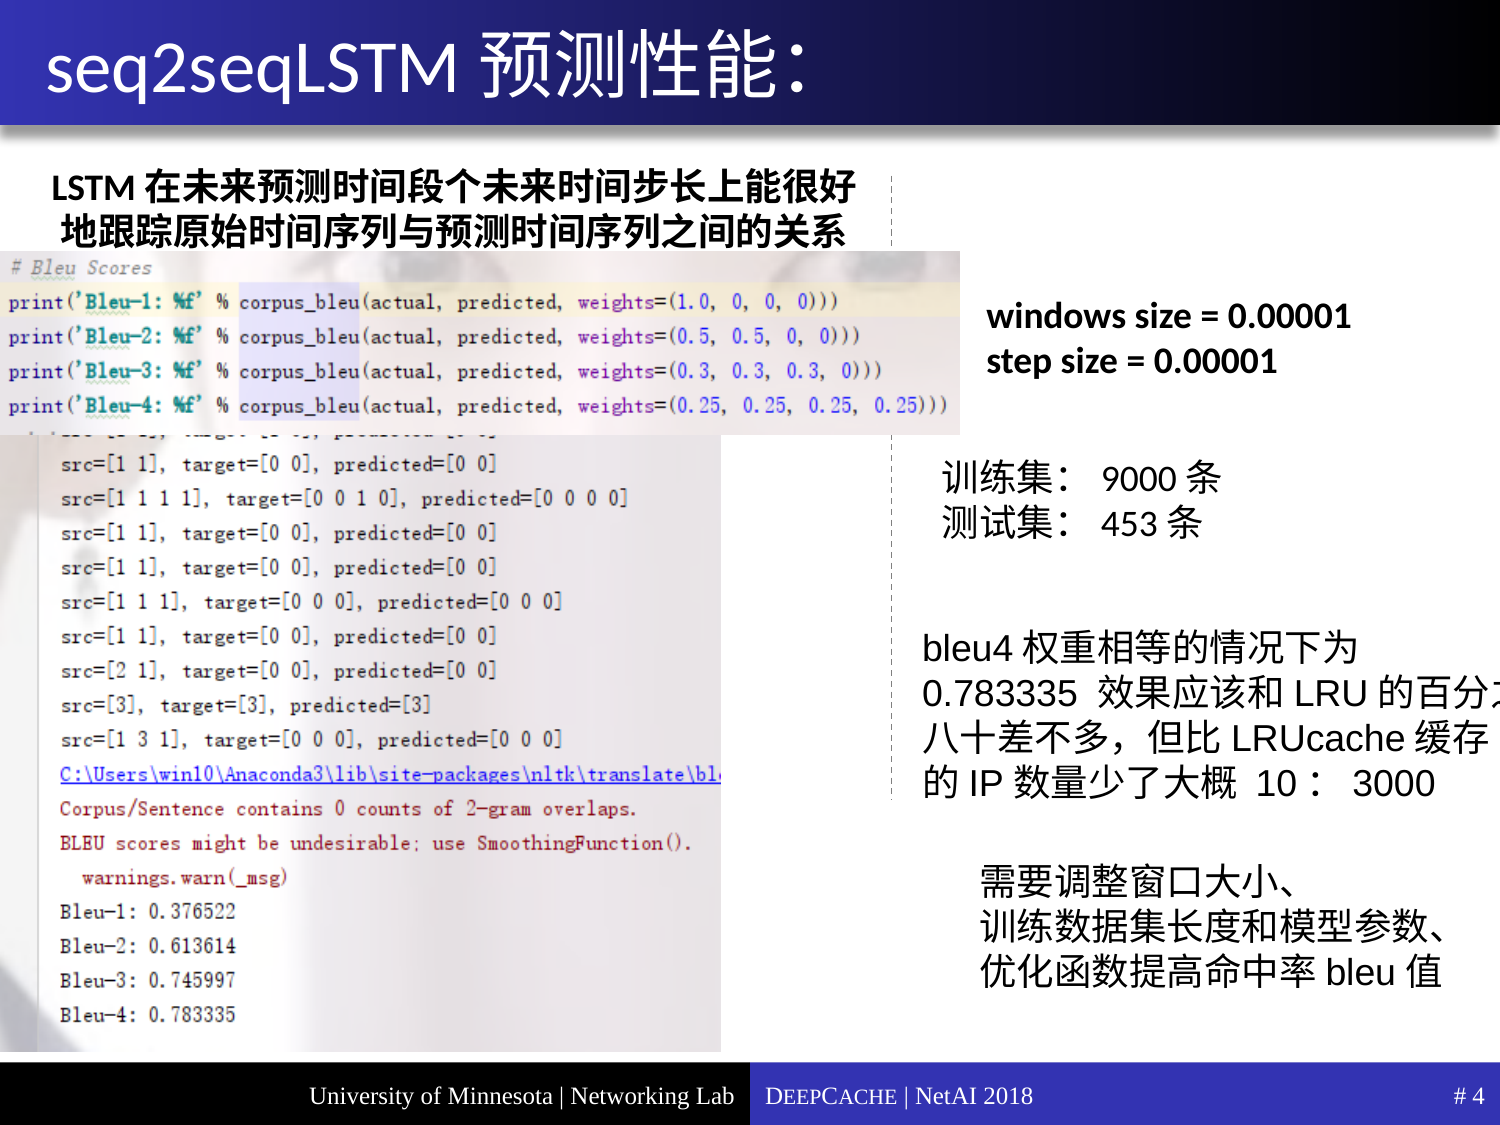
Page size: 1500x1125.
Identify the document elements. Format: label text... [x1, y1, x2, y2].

footer DEEPCACHE | NetAI 2018 [750, 1065, 1325, 1125]
text_box bleu4权重相等的情况下为 0.783335 效果应该和LRU的百分之 八十差不多，但比LRUcache缓存 的IP数量少了大概 10：3000 [907, 616, 1500, 812]
picture [0, 251, 960, 1052]
title seq2seqLSTM预测性能： [0, 0, 1500, 125]
slide_number # 4 [1325, 1065, 1500, 1125]
text_box windows size = 0.00001 step size = 0.00001 [971, 283, 1367, 389]
text_box 需要调整窗口大小、 训练数据集长度和模型参数、 优化函数提高命中率bleu值 [964, 850, 1482, 1001]
text_box 训练集：9000条 测试集：453条 [927, 446, 1483, 551]
text_box LSTM在未来预测时间段个未来时间步长上能很好地跟踪原始时间序列与预测时间序列之间的关系 [29, 155, 880, 250]
